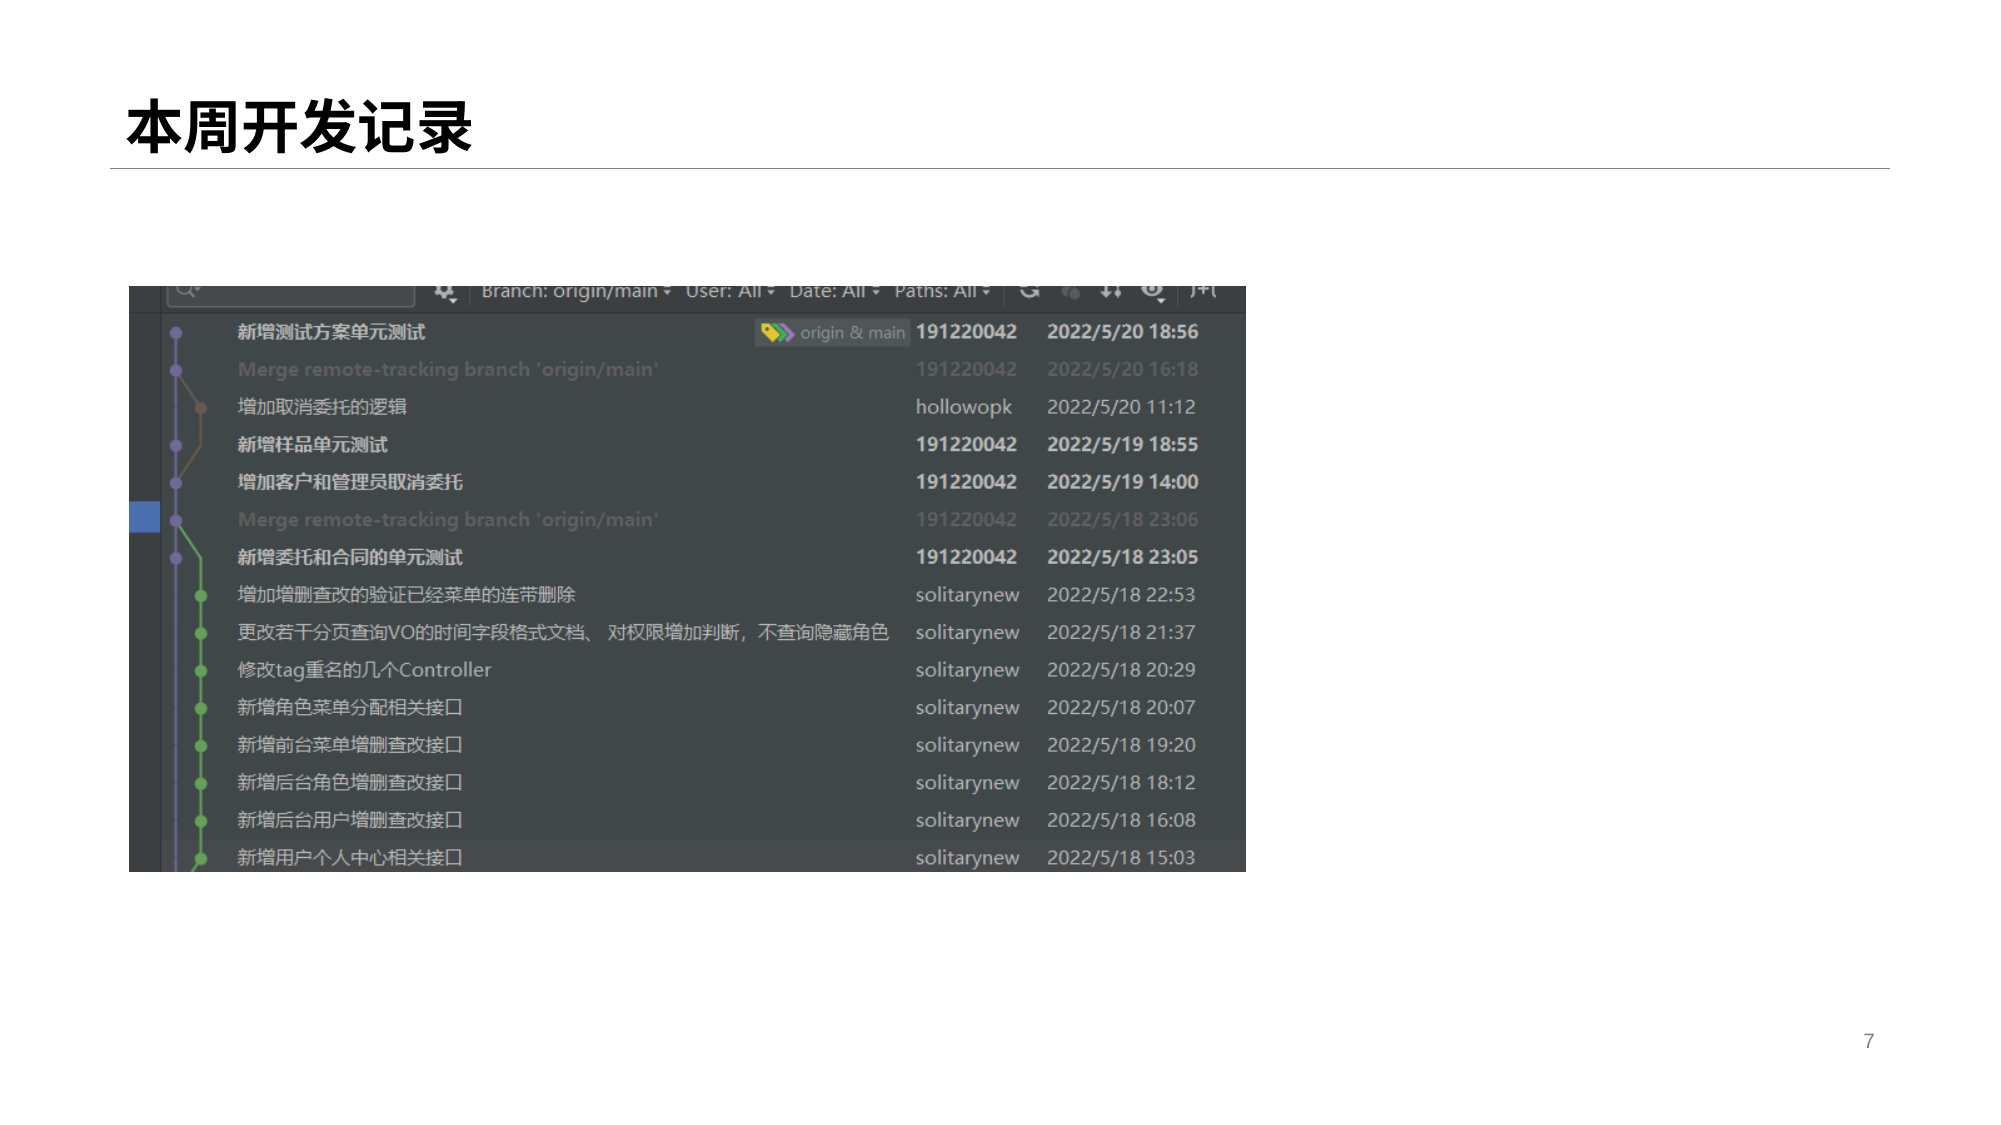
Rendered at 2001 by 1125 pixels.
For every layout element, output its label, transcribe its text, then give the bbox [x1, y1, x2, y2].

slide_number 7 [1412, 1023, 1890, 1058]
title 本周开发记录 [109, 0, 1890, 169]
picture [128, 286, 1246, 872]
